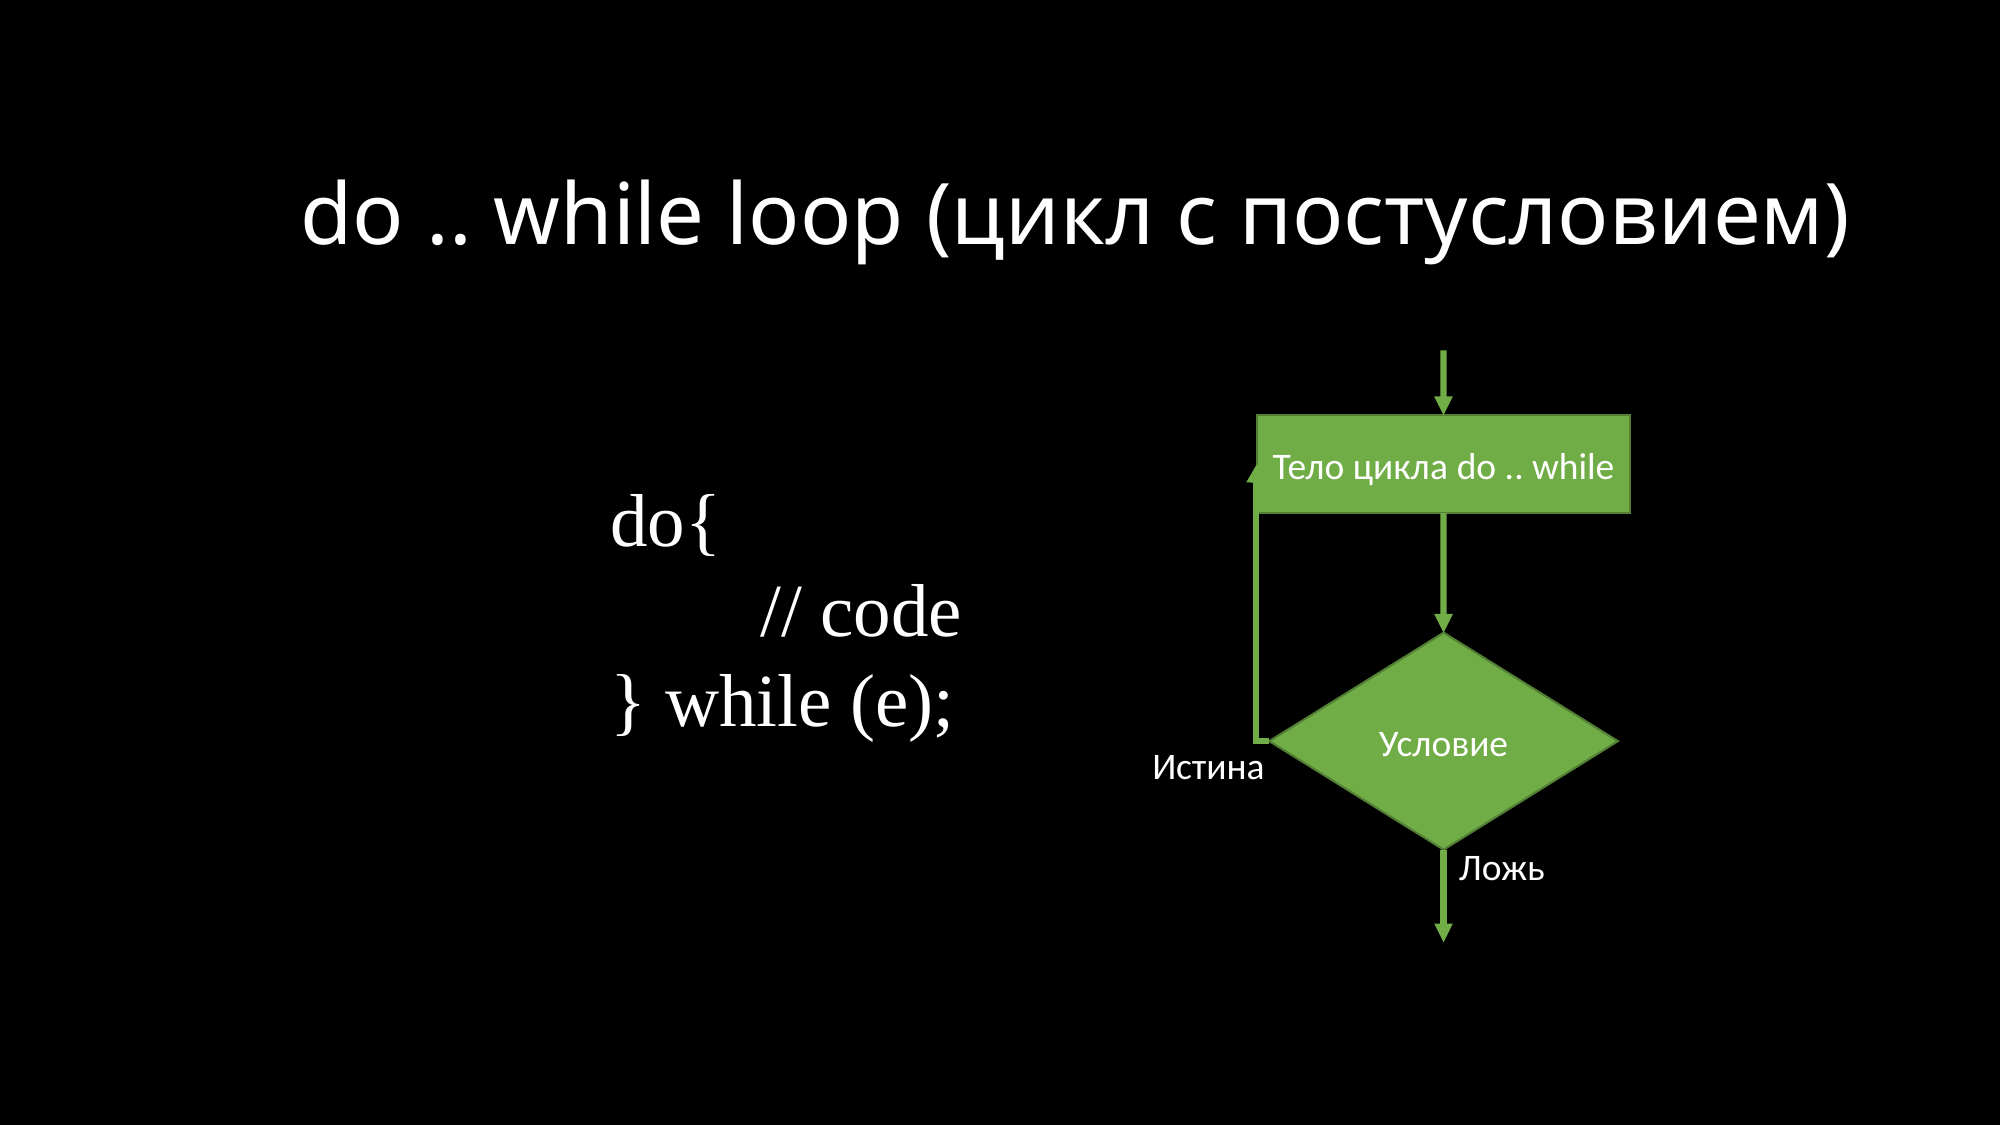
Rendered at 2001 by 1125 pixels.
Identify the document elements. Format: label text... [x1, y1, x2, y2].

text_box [1256, 464, 1270, 742]
text_box do .. while loop (цикл с постусловием) [282, 79, 1870, 271]
text_box Истина [1137, 734, 1280, 795]
text_box Тело цикла do .. while [1256, 414, 1631, 514]
text_box Условие [1278, 632, 1620, 850]
text_box do{ // code } while (e); [595, 464, 1115, 749]
text_box Ложь [1444, 835, 1560, 896]
